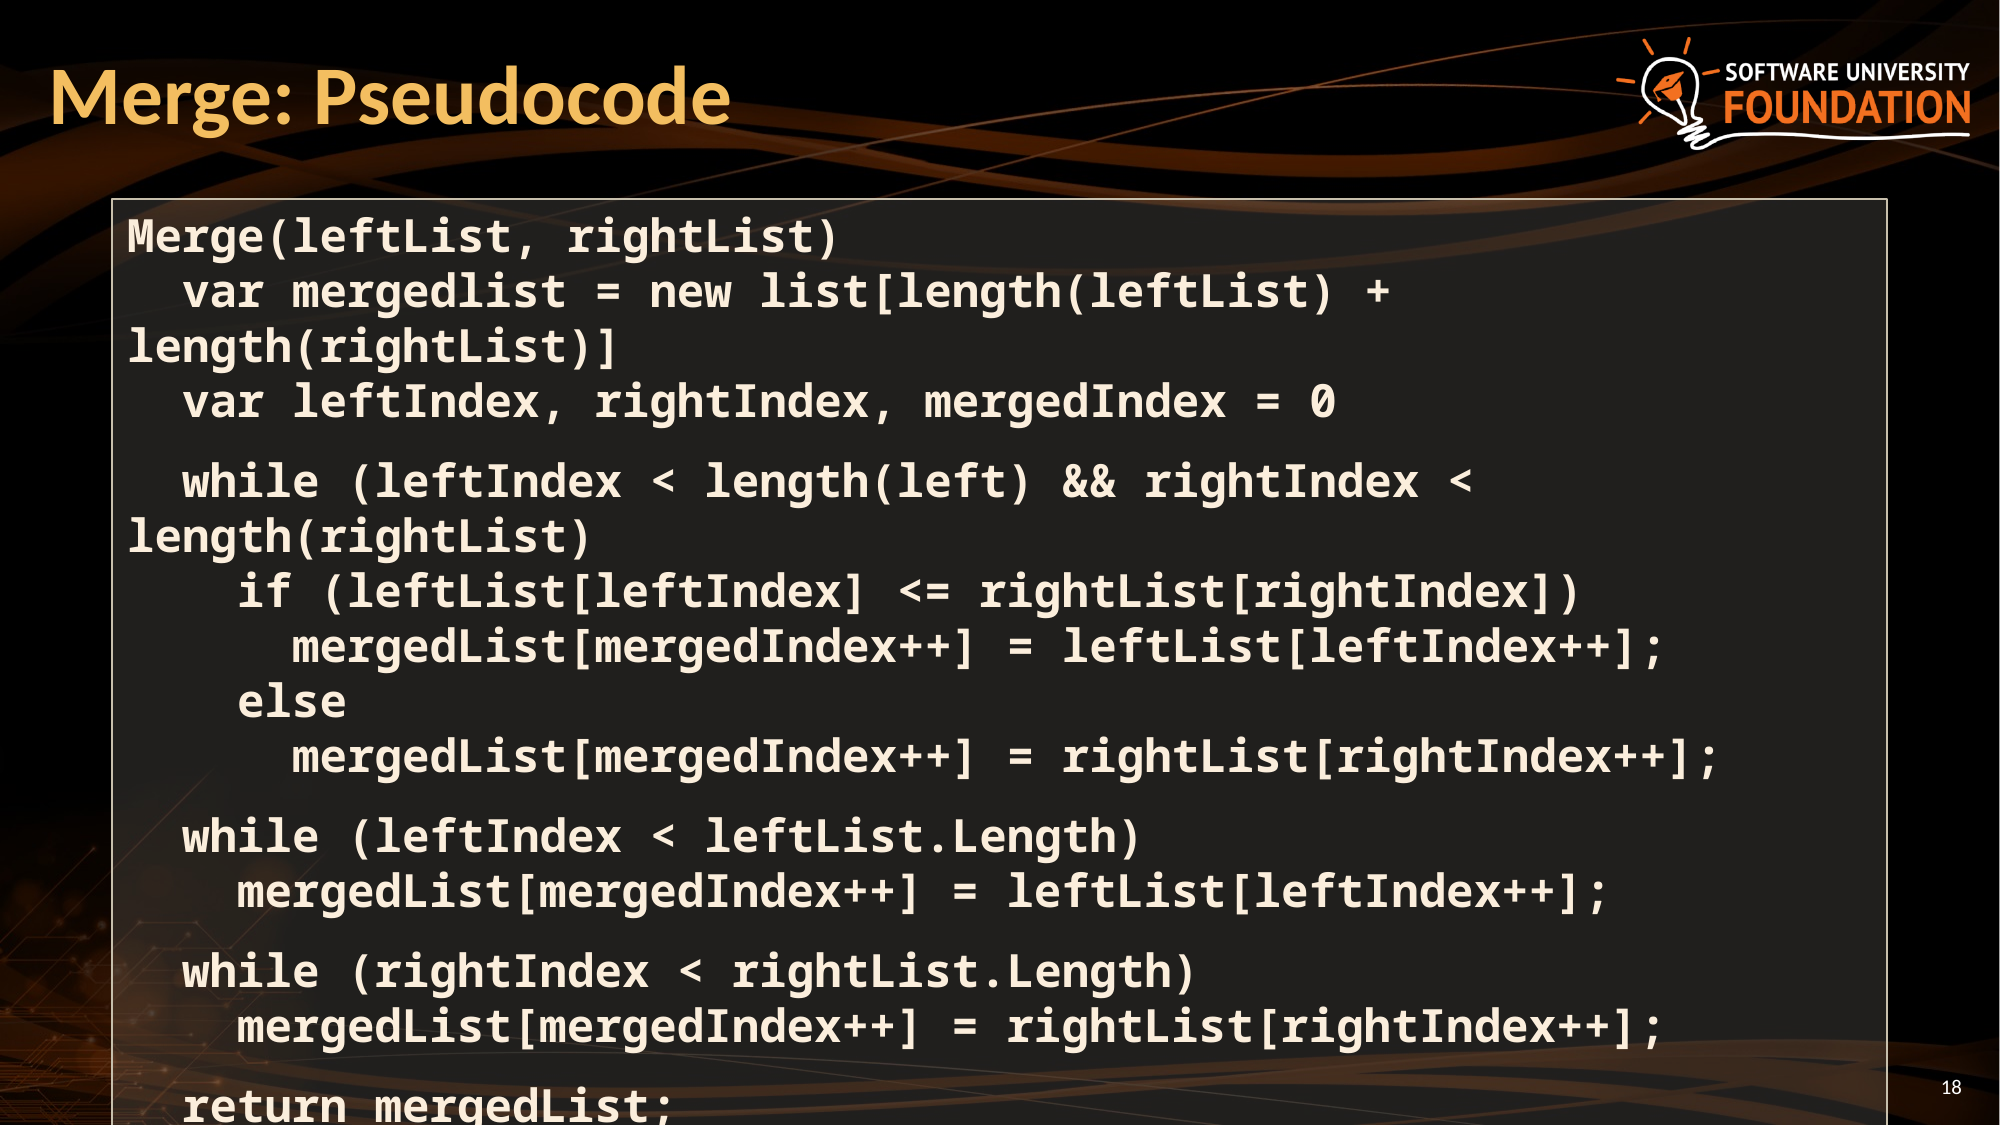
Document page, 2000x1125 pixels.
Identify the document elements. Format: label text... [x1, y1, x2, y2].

text_box Merge(leftList, rightList) var mergedlist = new list[length(leftList) + length(rightList)] var leftIndex, rightIndex, mergedIndex = 0 while (leftIndex < length(left) && rightIndex < length(rightList) if (leftList[leftIndex] <= rightList[rightIndex]) mergedList[mergedIndex++] = leftList[leftIndex++]; else mergedList[mergedIndex++] = rightList[rightIndex++]; while (leftIndex < leftList.Length) mergedList[mergedIndex++] = leftList[leftIndex++]; while (rightIndex < rightList.Length) mergedList[mergedIndex++] = rightList[rightIndex++]; return mergedList; [112, 199, 1888, 1125]
slide_number 18 [1897, 1070, 1968, 1103]
title Merge: Pseudocode [30, 6, 1602, 189]
picture [0, 0, 2000, 1125]
